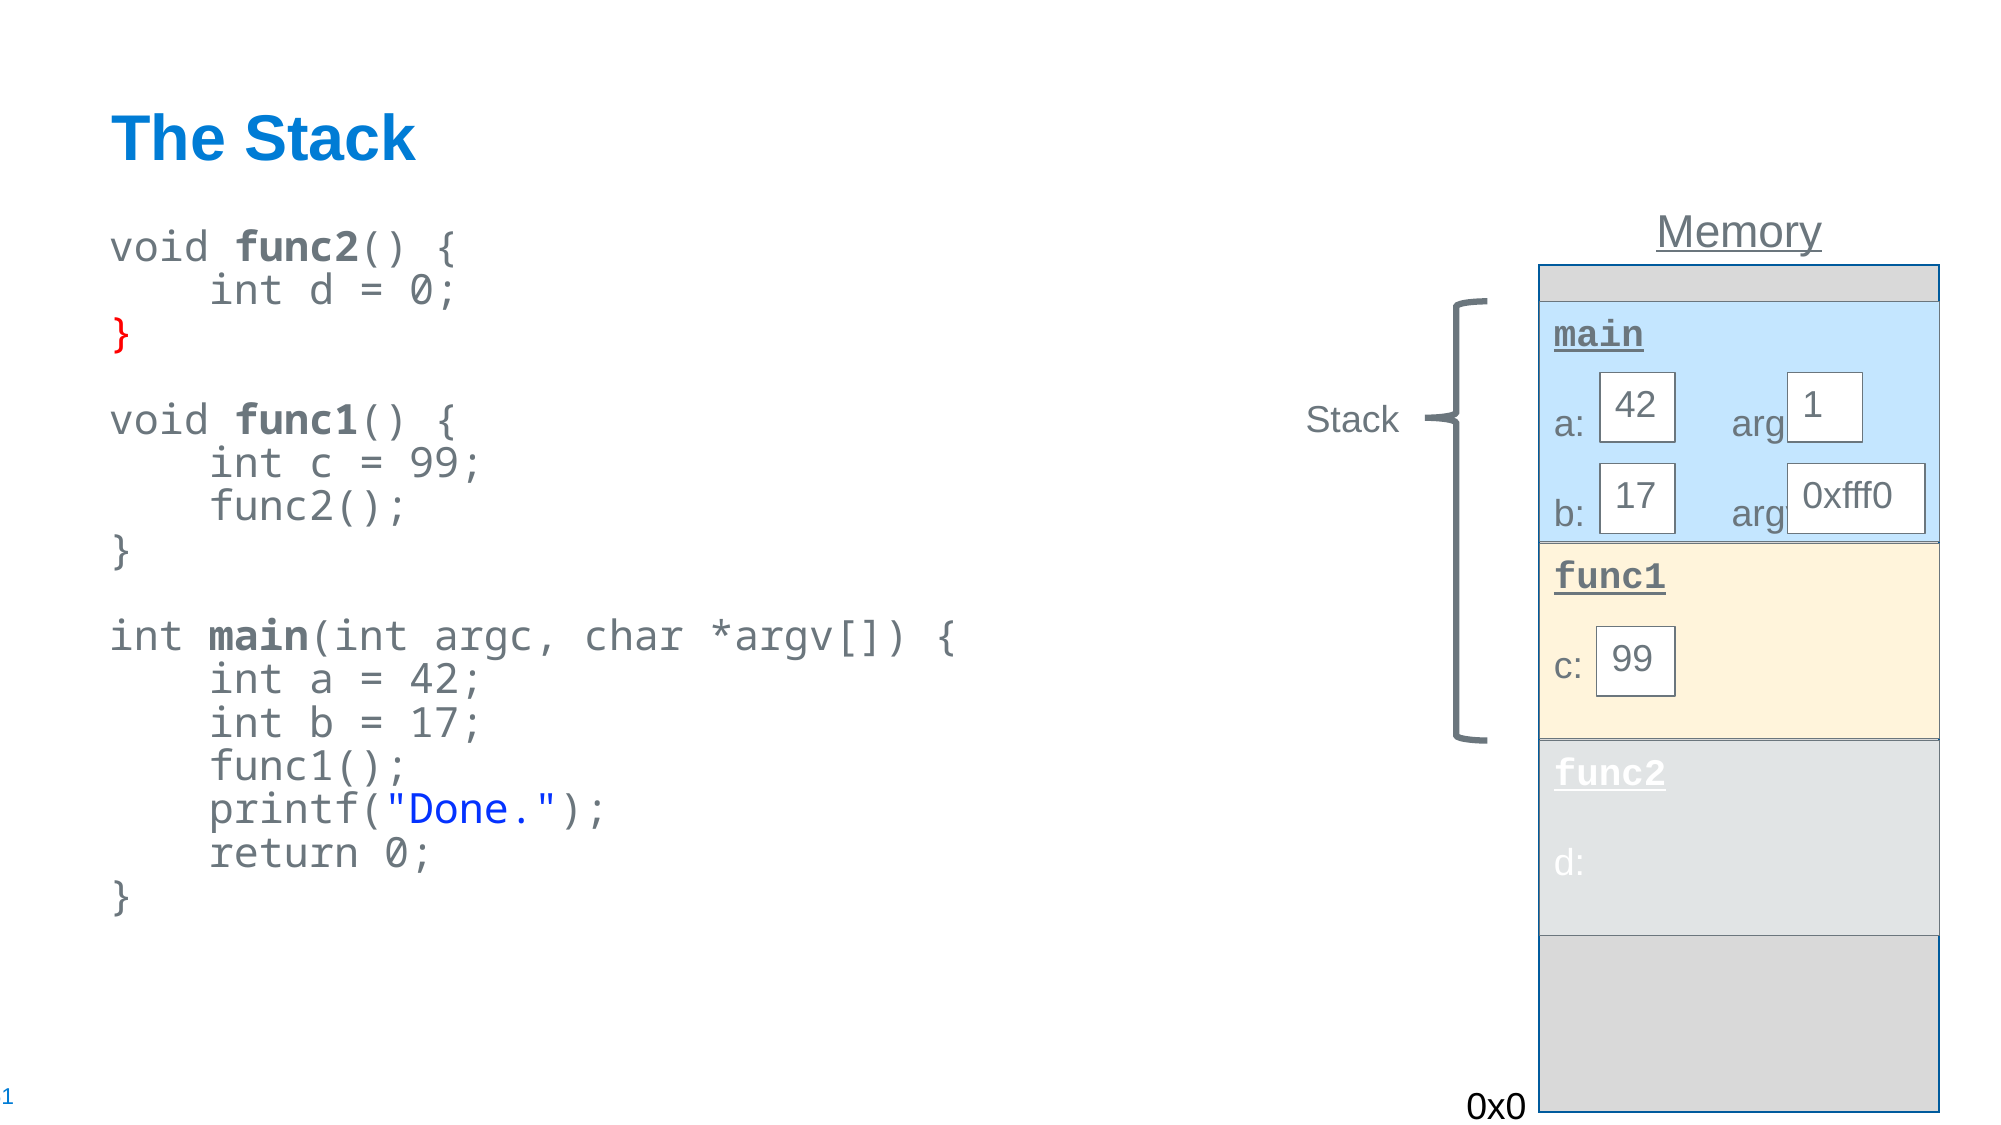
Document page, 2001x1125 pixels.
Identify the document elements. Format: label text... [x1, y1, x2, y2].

text_box Memory [1639, 199, 1840, 264]
text_box 42 [1599, 372, 1675, 443]
text_box 1 [1787, 372, 1863, 443]
text_box Stack [1290, 387, 1415, 447]
text_box 0x0 [1451, 1074, 1542, 1125]
text_box [1424, 300, 1488, 742]
text_box func1 c: [1539, 543, 1940, 739]
text_box 0xfff0 [1787, 463, 1925, 534]
text_box [1538, 264, 1940, 1113]
text_box main a: argc: b: argv: [1539, 301, 1940, 542]
text_box 99 [1596, 626, 1675, 697]
title The Stack [96, 64, 1822, 183]
text_box 17 [1599, 463, 1675, 534]
text_box void func2() { int d = 0; } void func1() { int c = 99; func2(); } int main(int argc, char *argv[]) { int a = 42; int b = 17; func1(); printf("Done."); return 0; } [37, 225, 1025, 975]
text_box func2 d: [1539, 740, 1940, 936]
